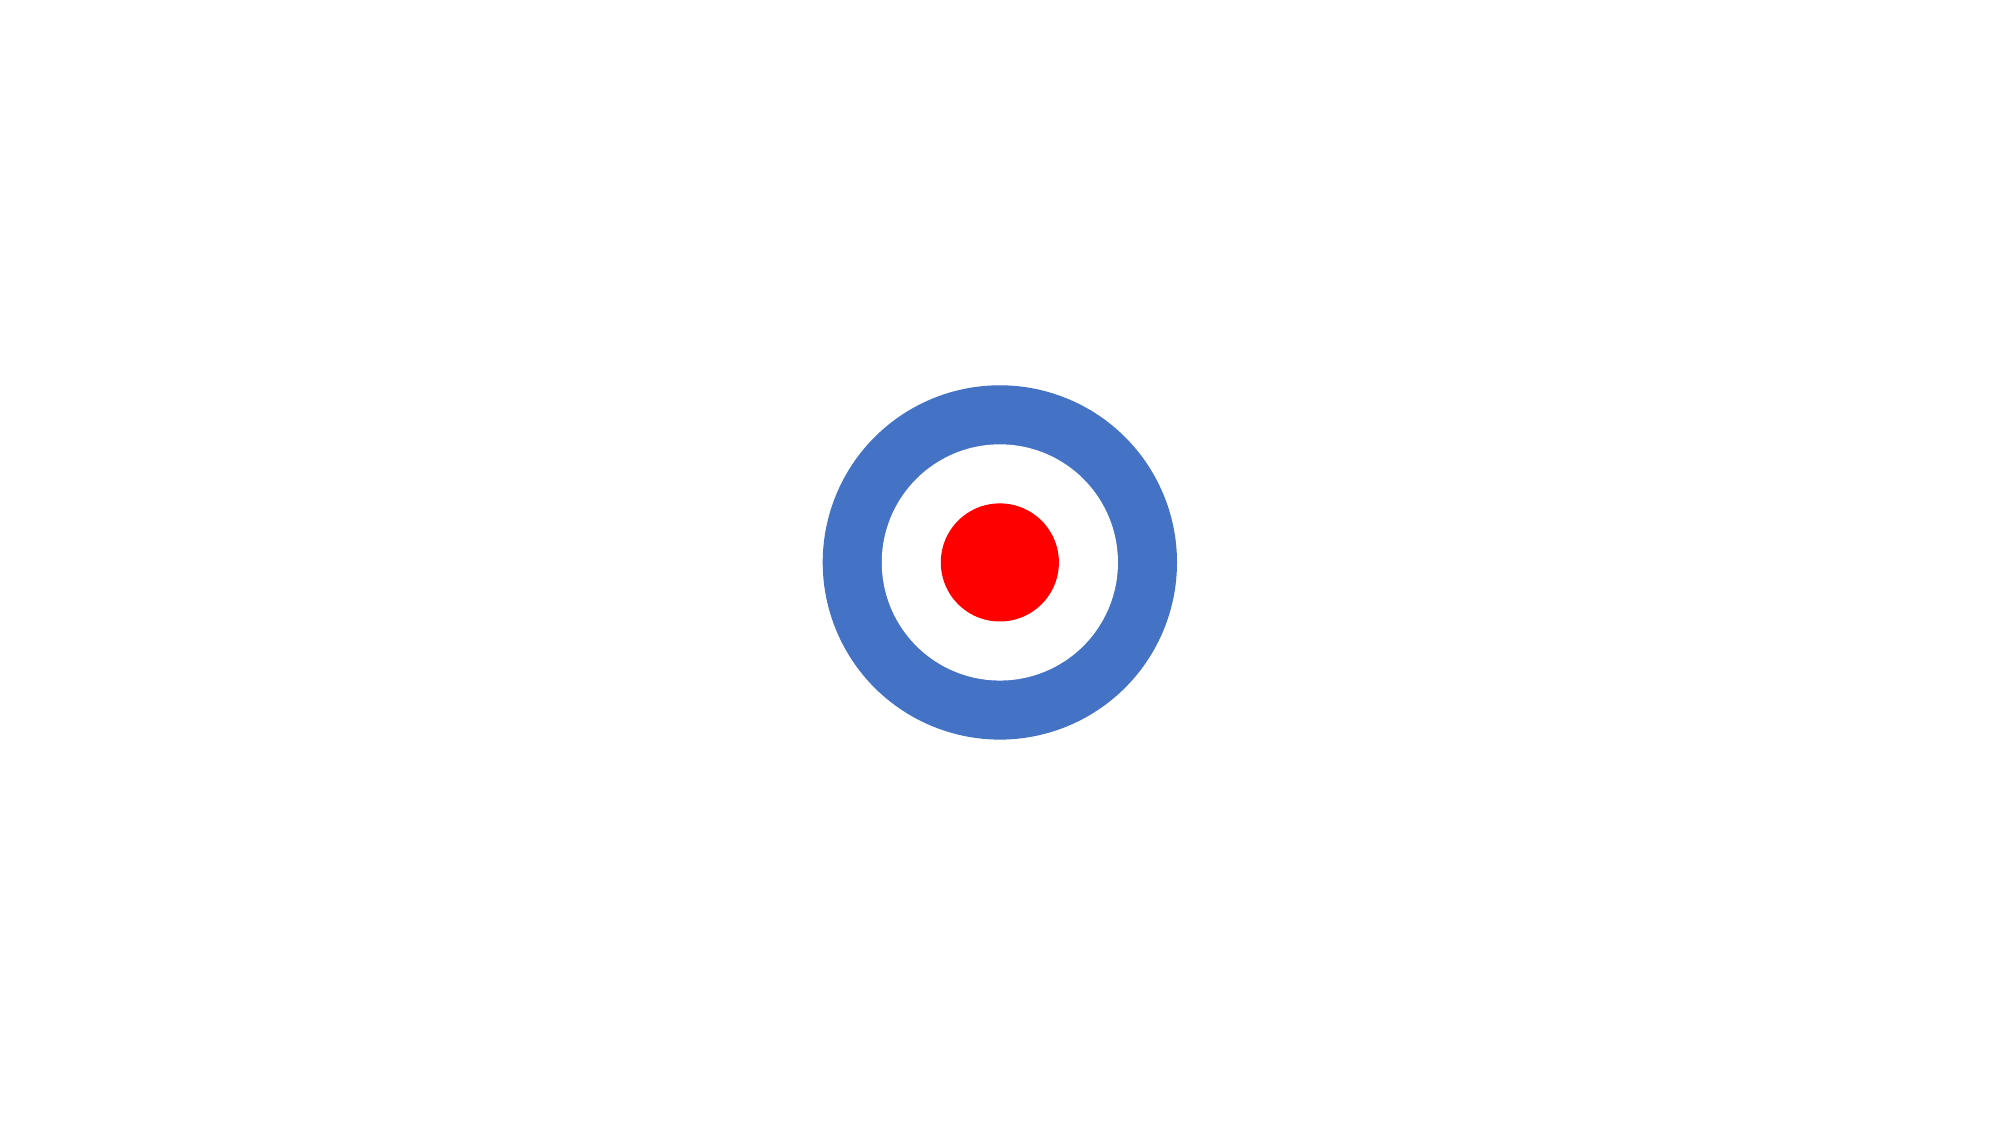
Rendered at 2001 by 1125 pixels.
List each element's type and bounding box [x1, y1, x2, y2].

text_box [821, 384, 1179, 741]
text_box [939, 502, 1060, 623]
text_box [880, 443, 1120, 682]
